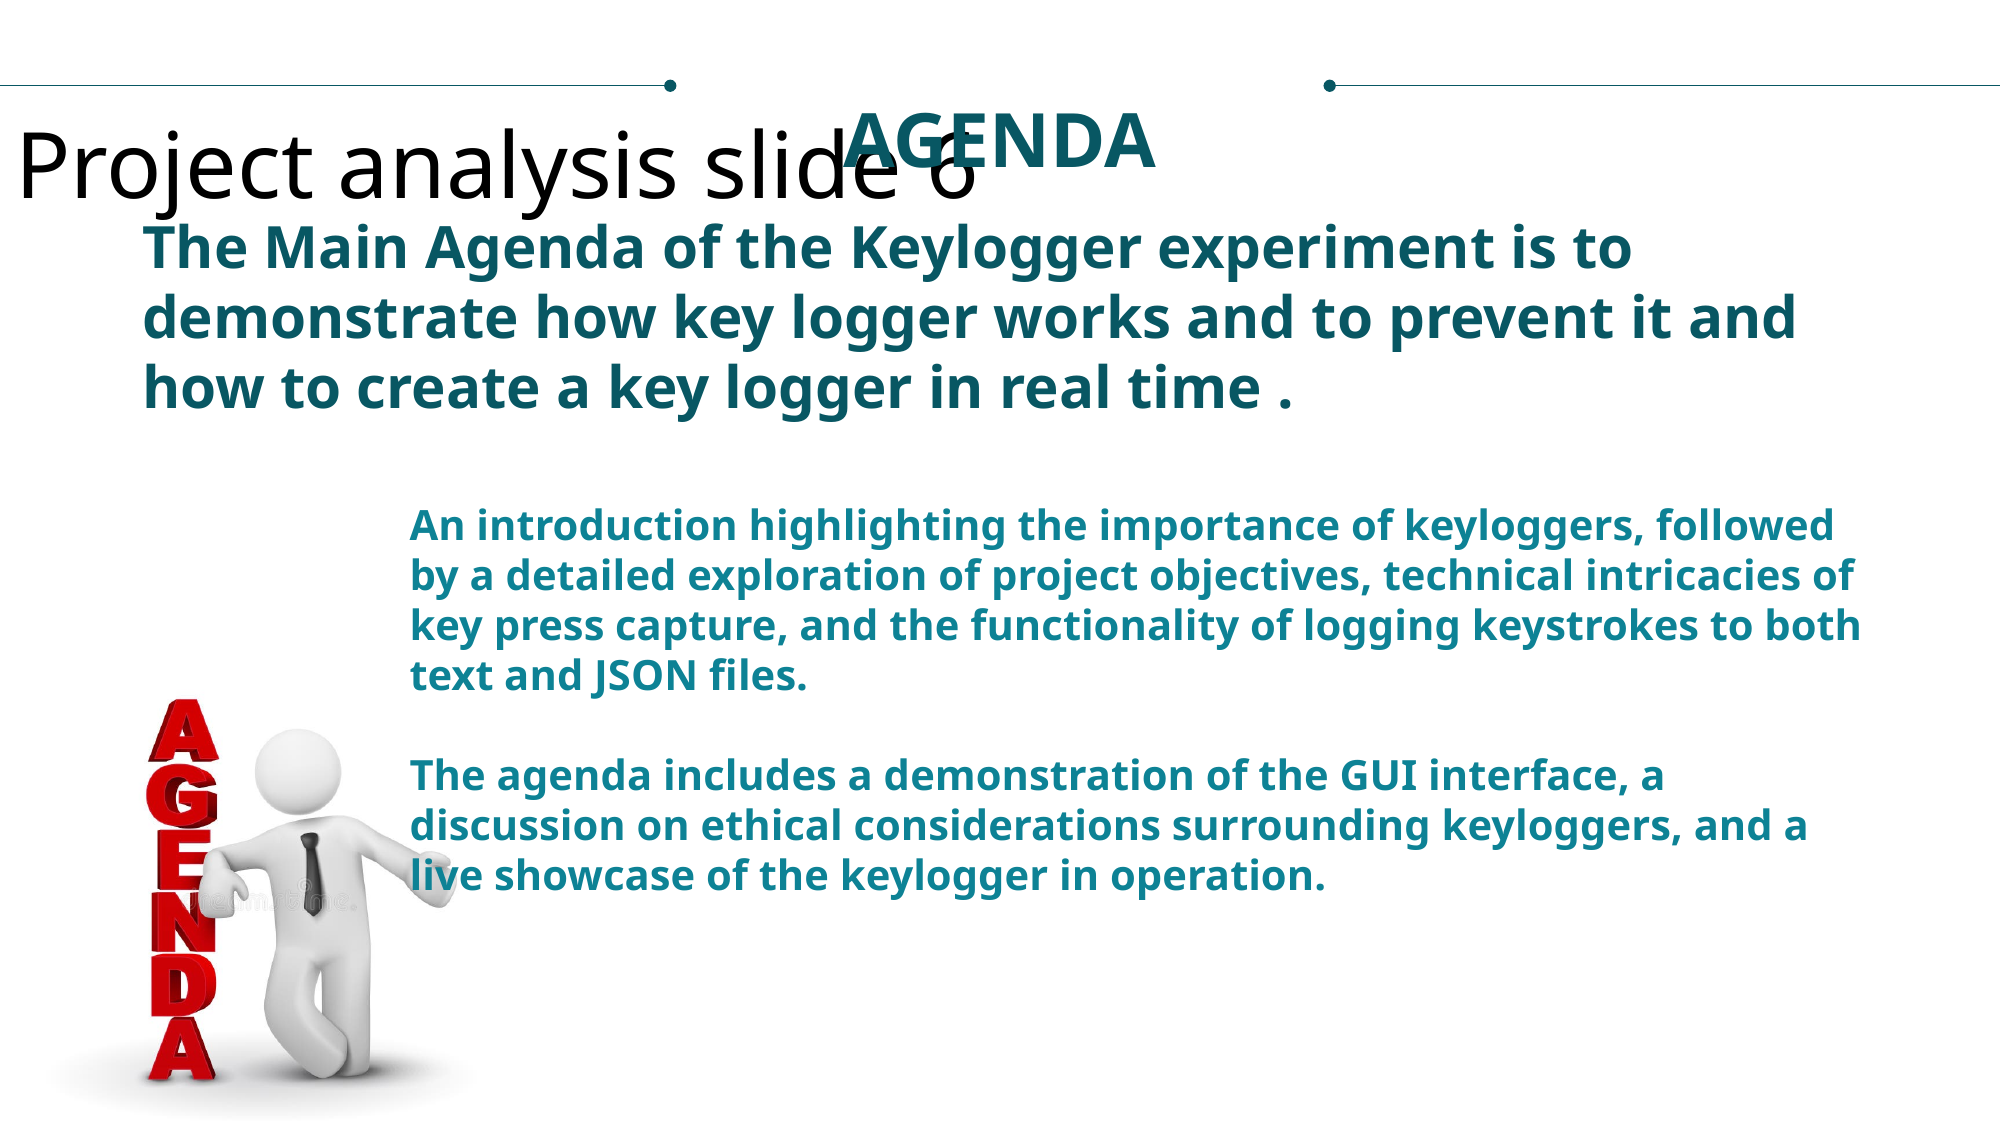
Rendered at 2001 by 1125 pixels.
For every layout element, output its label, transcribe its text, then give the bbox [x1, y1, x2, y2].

picture [37, 662, 500, 1125]
text_box The Main Agenda of the Keylogger experiment is to demonstrate how key logger works and to prevent it and how to create a key logger in real time . [127, 202, 1852, 563]
text_box AGENDA [37, 103, 1963, 185]
text_box An introduction highlighting the importance of keyloggers, followed by a detailed exploration of project objectives, technical intricacies of key press capture, and the functionality of logging keystrokes to both text and JSON files. The agenda includes a demonstration of the GUI interface, a discussion on ethical considerations surrounding keyloggers, and a live showcase of the keylogger in operation. [394, 491, 1908, 957]
title Project analysis slide 6 [0, 59, 1725, 278]
